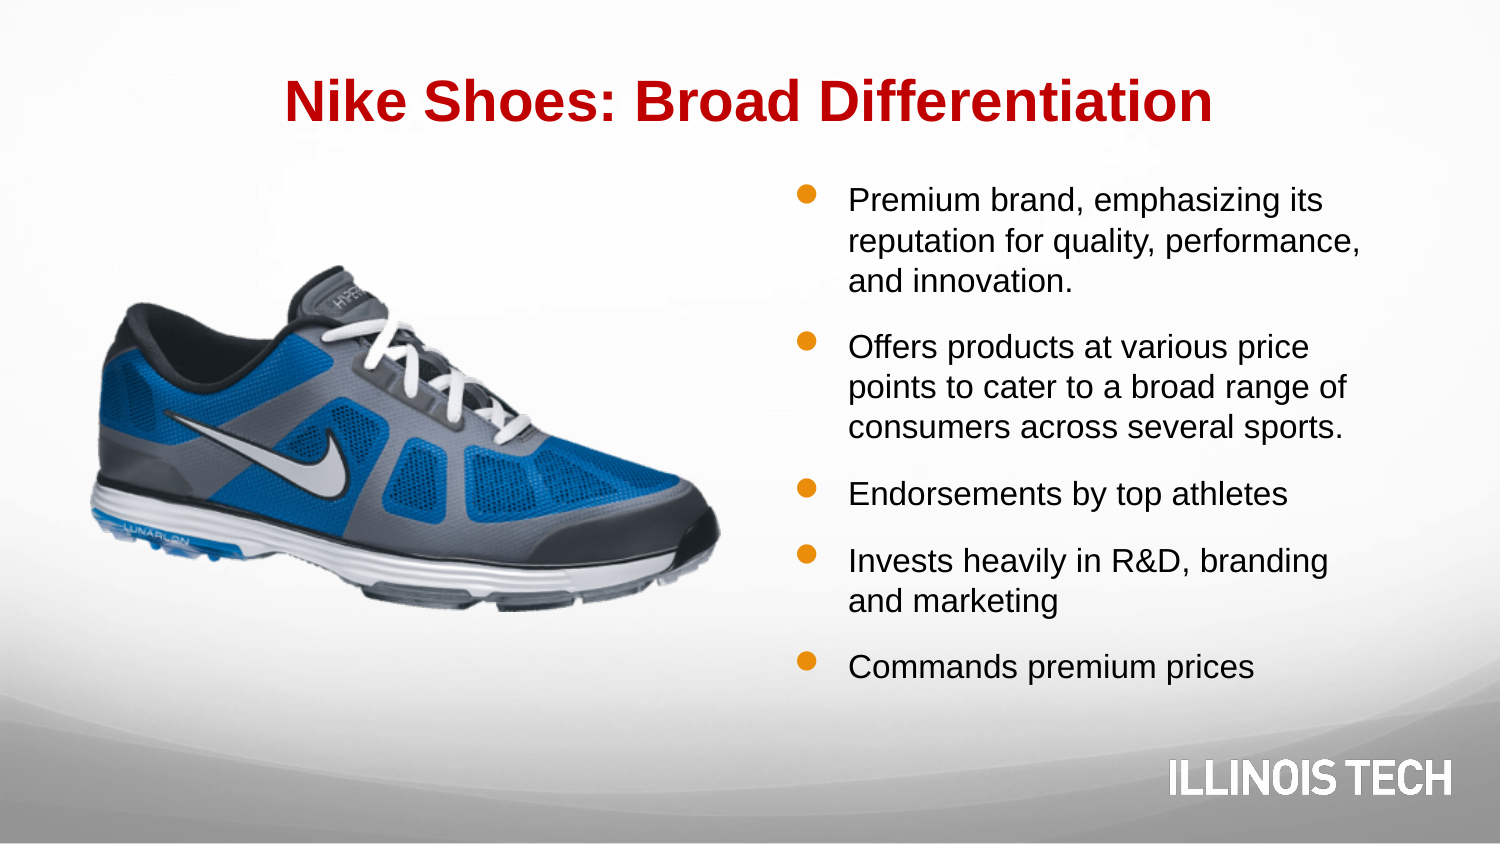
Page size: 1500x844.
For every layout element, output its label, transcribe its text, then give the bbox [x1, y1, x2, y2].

picture [0, 0, 1500, 844]
title Nike Shoes: Broad Differentiation [90, 13, 1410, 141]
list Premium brand, emphasizing its reputation for quality, performance, and innovation. Offers products at various price points to cater to a broad range of consumers across several sports. Endorsements by top athletes Invests heavily in R&D, branding and marketing Commands premium prices [779, 171, 1410, 706]
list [89, 264, 721, 612]
